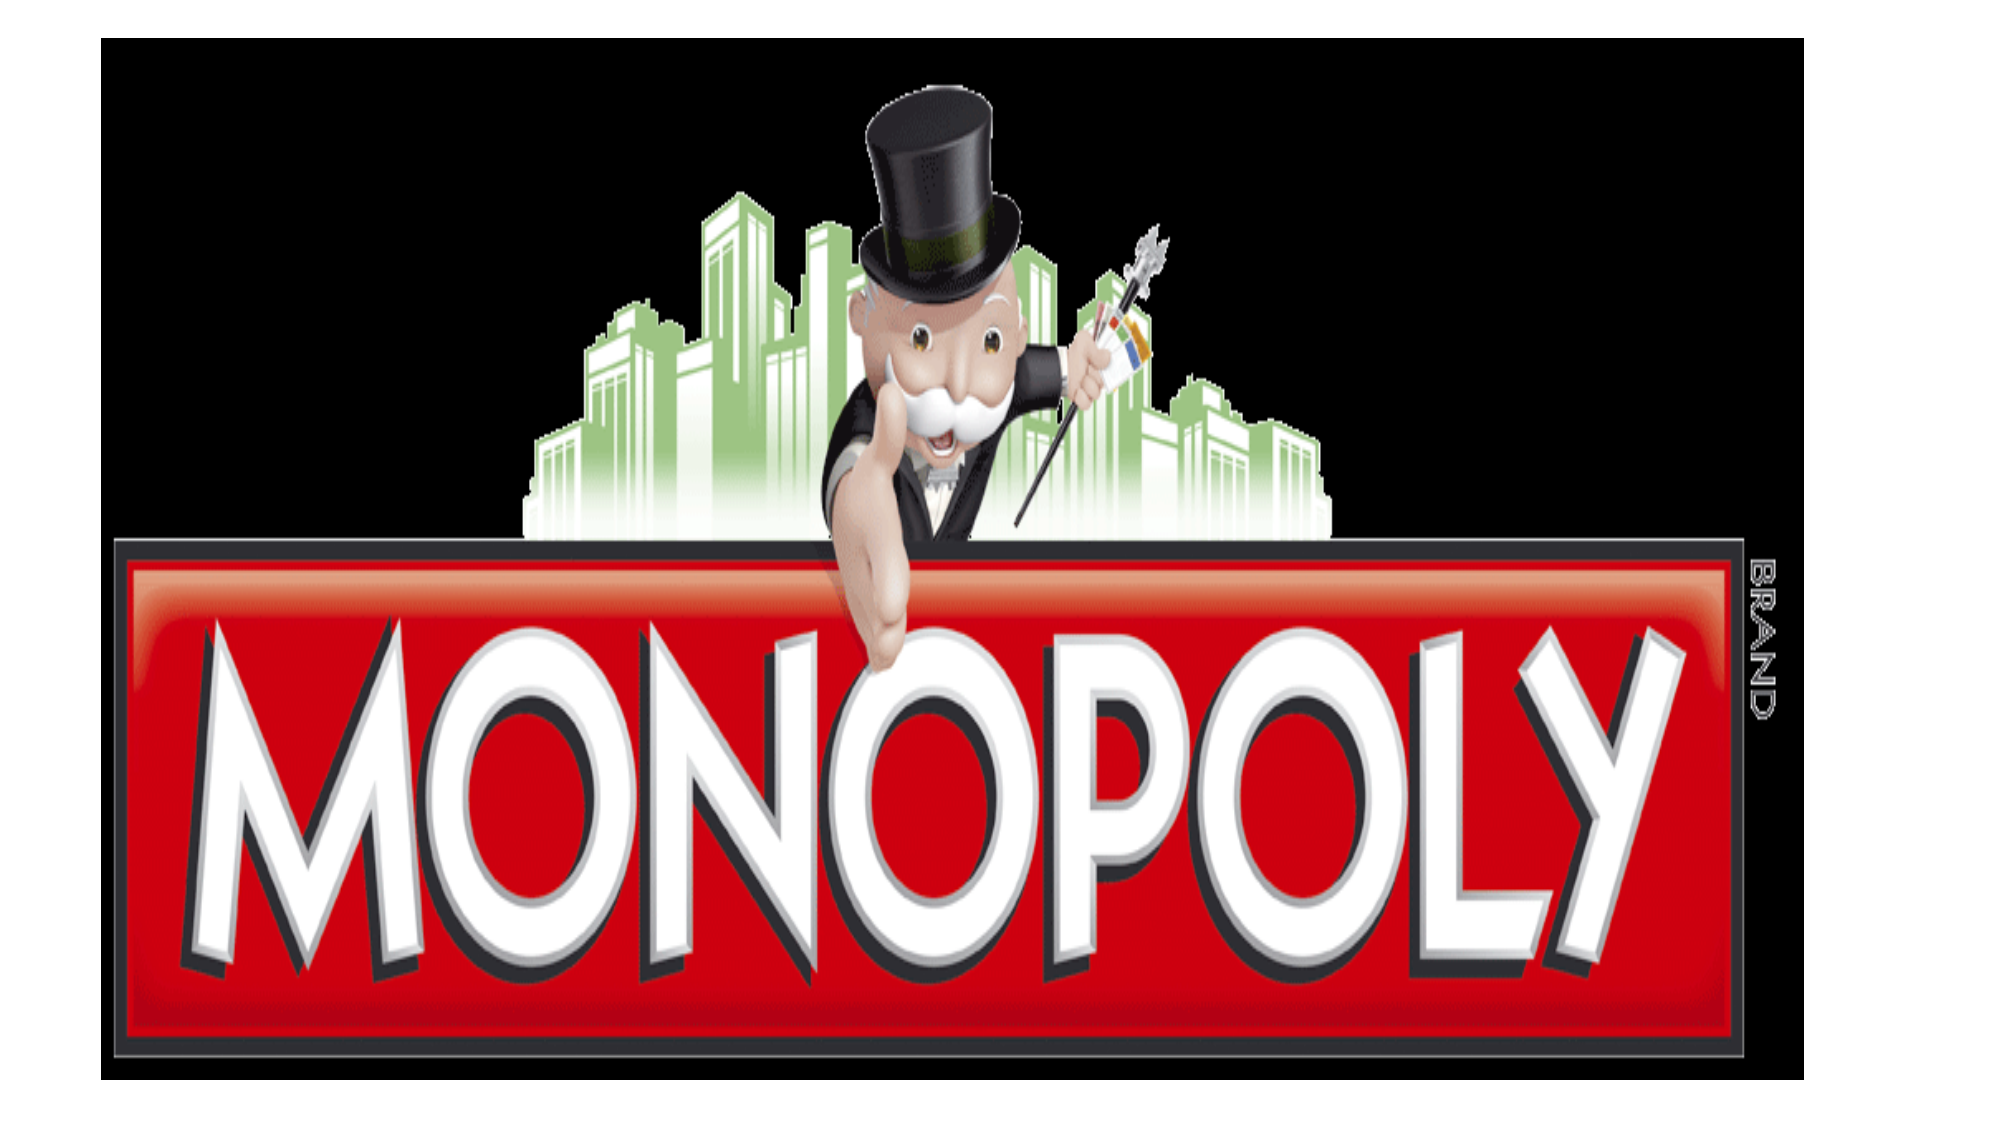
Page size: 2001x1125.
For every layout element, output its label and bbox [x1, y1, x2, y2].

list [101, 38, 1804, 1080]
